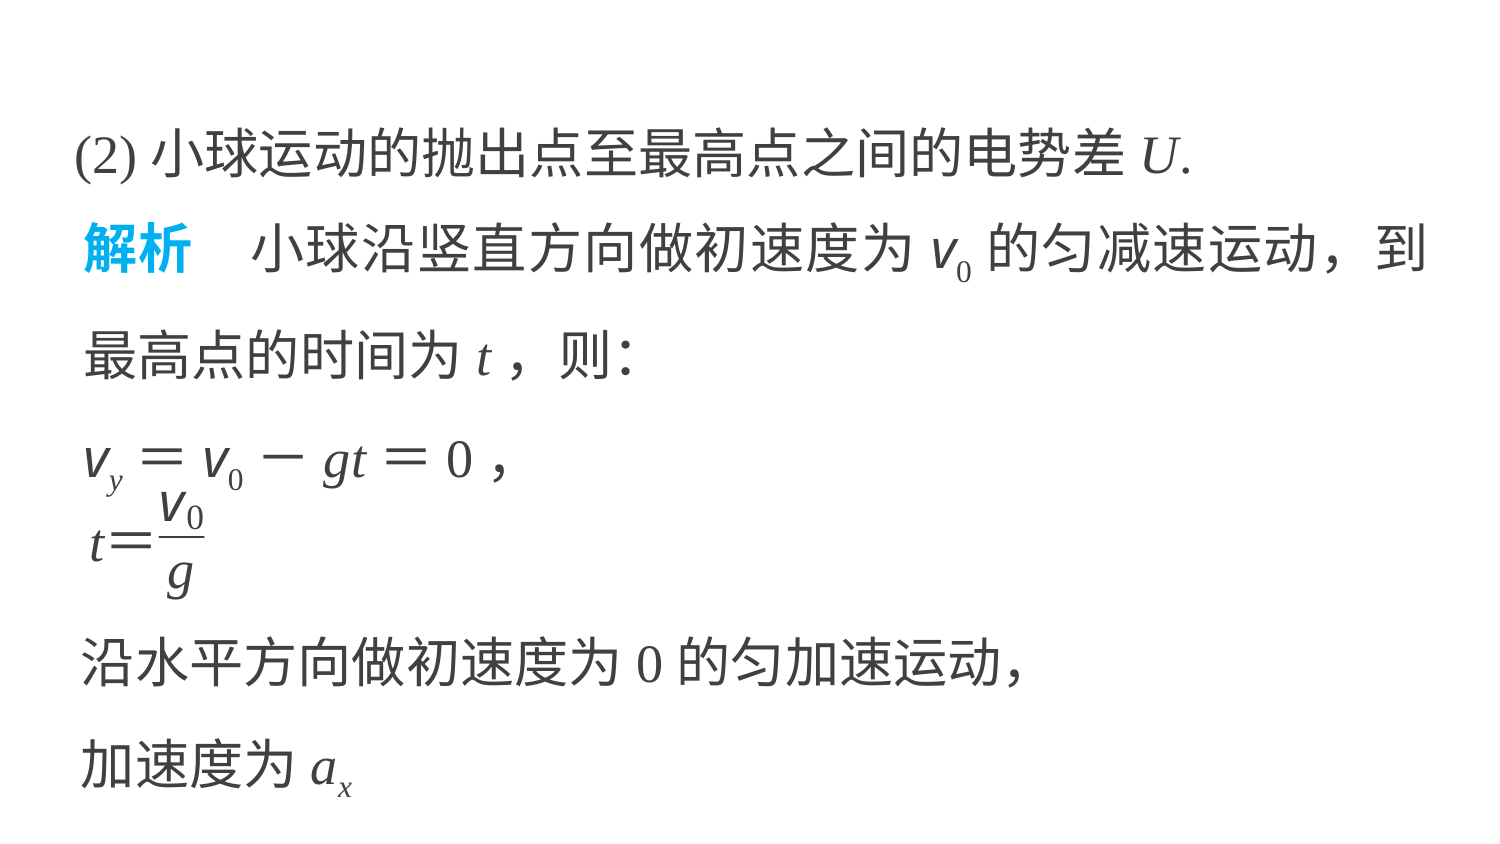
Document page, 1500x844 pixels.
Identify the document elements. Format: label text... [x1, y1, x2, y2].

text_box (2)小球运动的抛出点至最高点之间的电势差U. [59, 79, 1436, 192]
text_box 解析 小球沿竖直方向做初速度为v0的匀减速运动，到最高点的时间为t，则： vy＝v0－gt＝0， [68, 170, 1445, 505]
text_box 沿水平方向做初速度为0的匀加速运动， 加速度为ax [66, 588, 1442, 812]
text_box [89, 471, 1135, 652]
